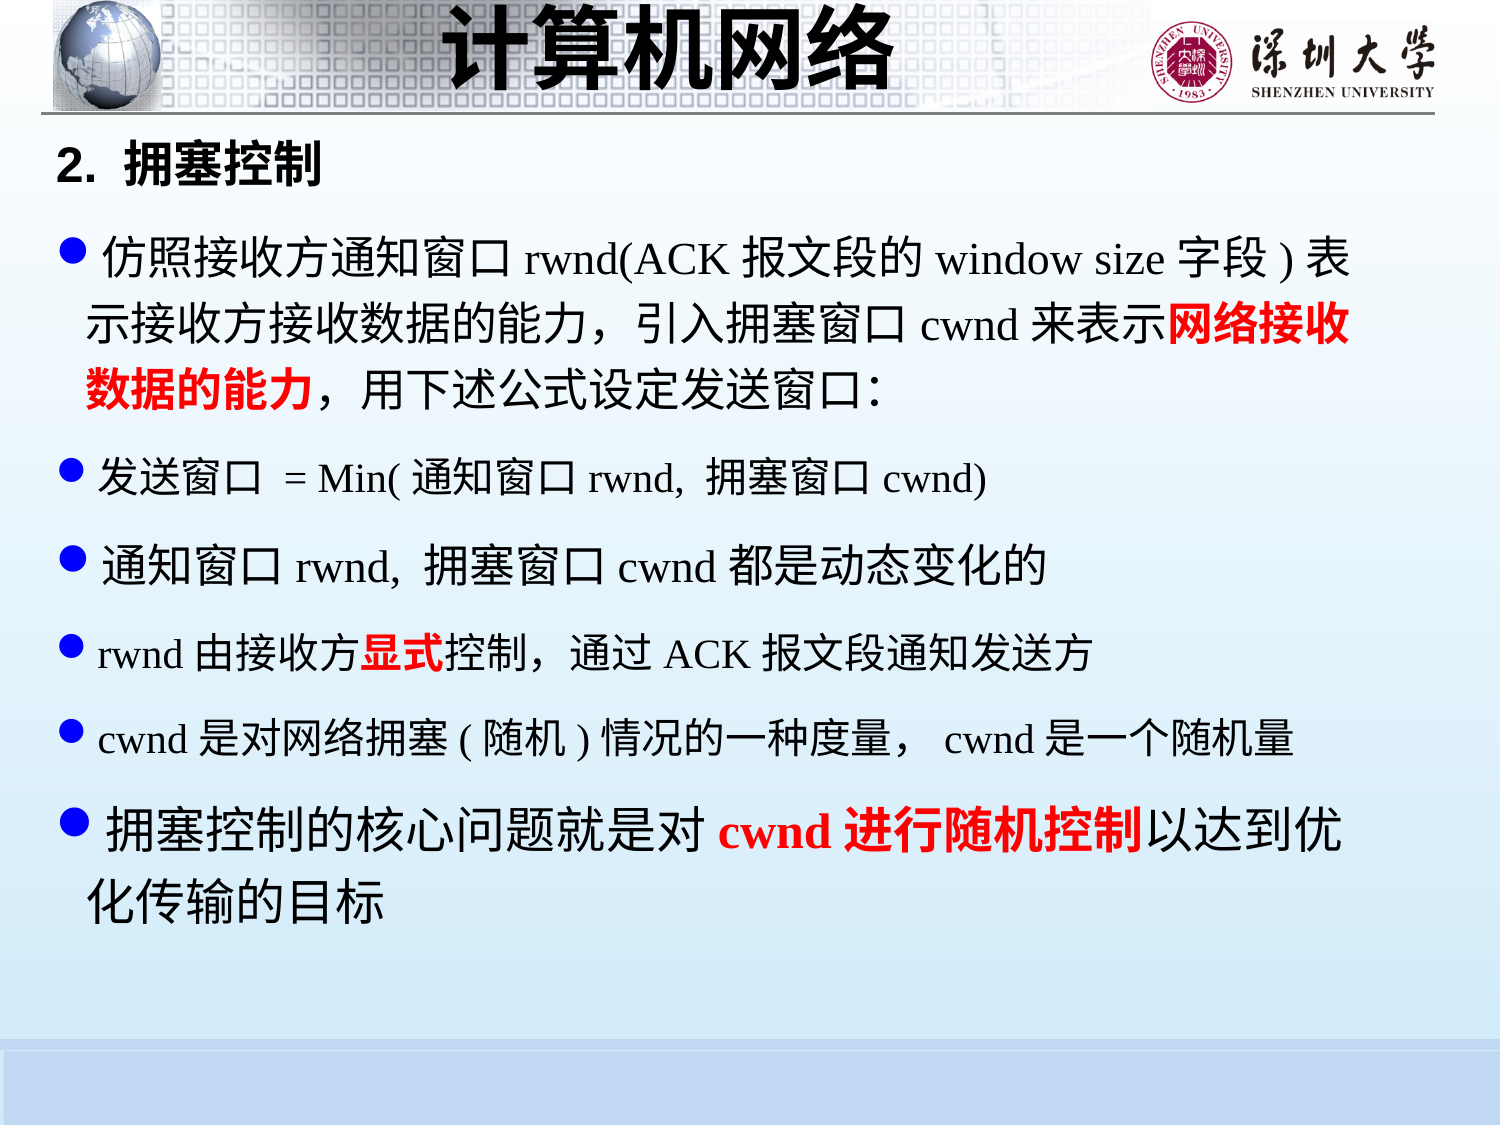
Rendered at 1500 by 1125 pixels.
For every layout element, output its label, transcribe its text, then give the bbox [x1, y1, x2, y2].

text_box 2. 拥塞控制 仿照接收方通知窗口rwnd(ACK报文段的window size字段)表示接收方接收数据的能力，引入拥塞窗口cwnd来表示网络接收数据的能力，用下述公式设定发送窗口： 发送窗口 = Min(通知窗口rwnd, 拥塞窗口cwnd) 通知窗口rwnd, 拥塞窗口cwnd都是动态变化的 rwnd由接收方显式控制，通过ACK报文段通知发送方 cwnd是对网络拥塞(随机)情况的一种度量，cwnd是一个随机量 拥塞控制的核心问题就是对cwnd进行随机控制以达到优化传输的目标 [41, 125, 1388, 939]
picture [53, 0, 1436, 111]
